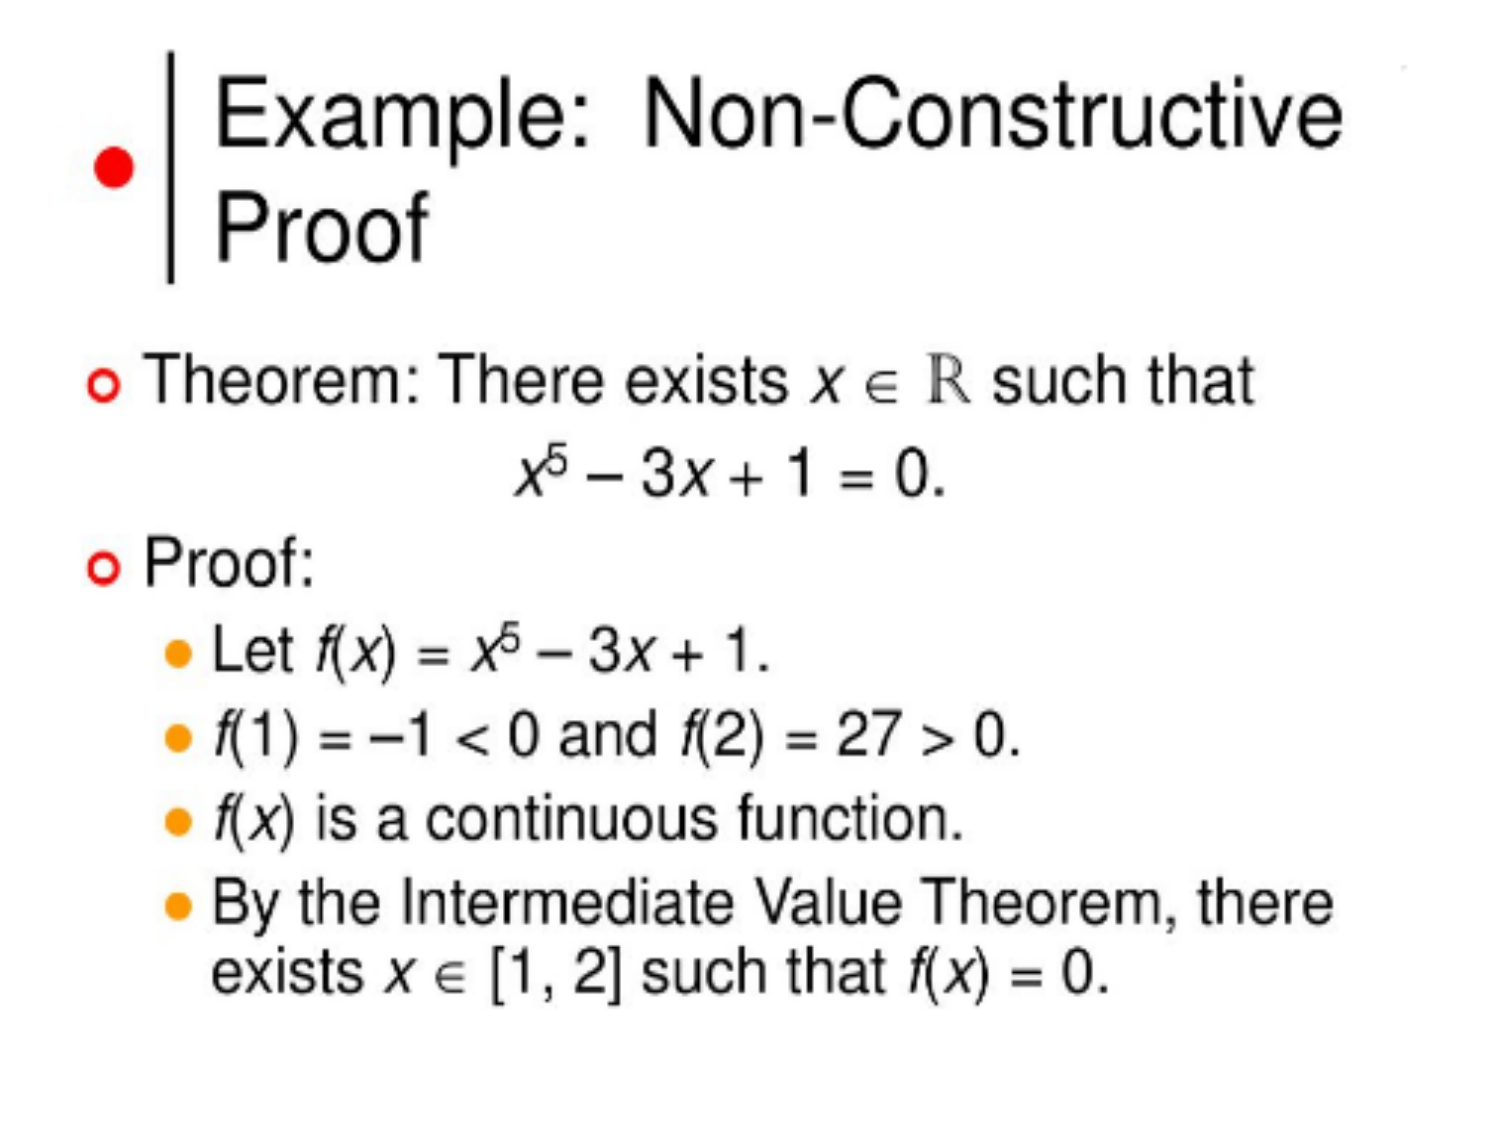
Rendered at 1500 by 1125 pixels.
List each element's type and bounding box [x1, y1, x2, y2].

list [0, 4, 1500, 1125]
